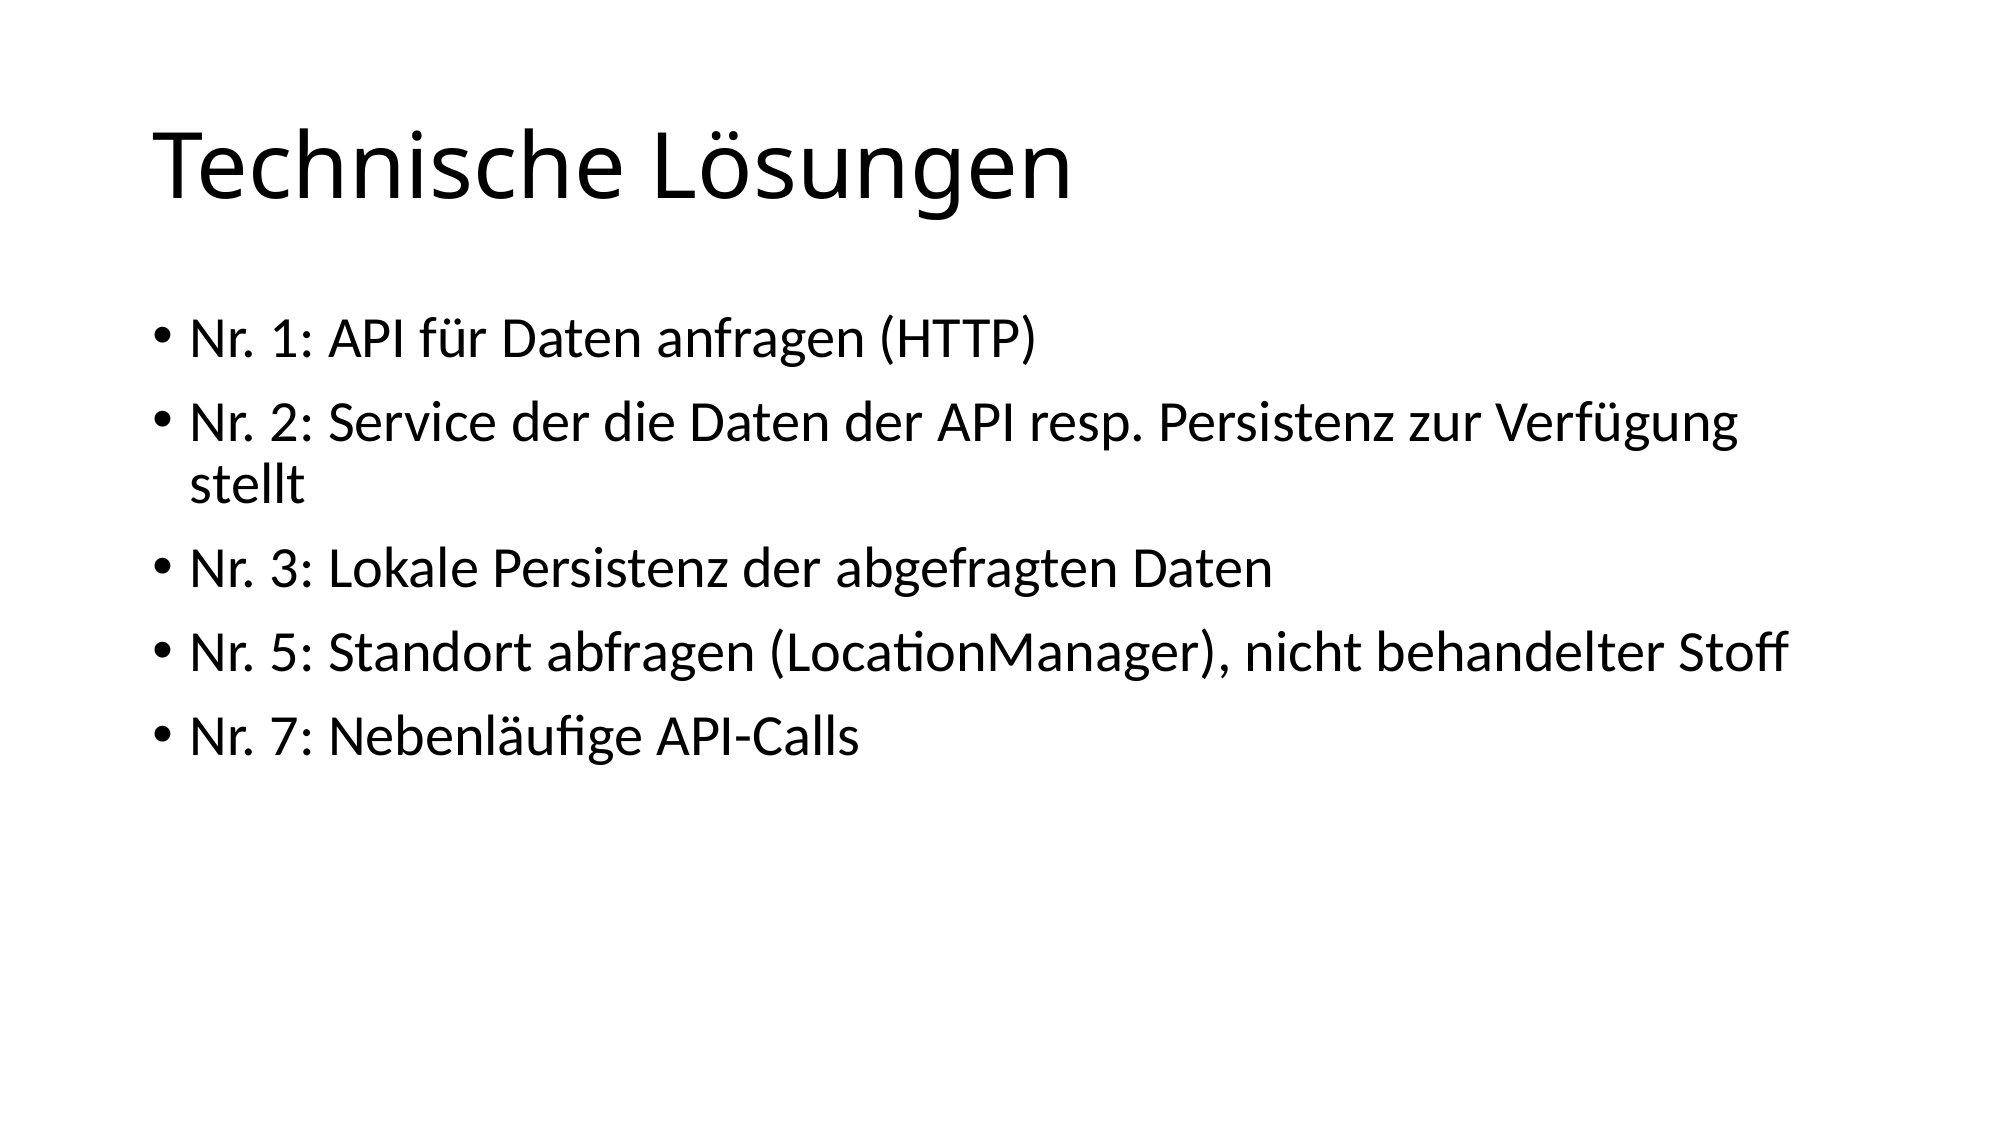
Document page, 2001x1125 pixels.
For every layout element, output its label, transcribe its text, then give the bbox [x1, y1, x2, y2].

title Technische Lösungen [137, 59, 1863, 278]
list Nr. 1: API für Daten anfragen (HTTP) Nr. 2: Service der die Daten der API resp. Persistenz zur Verfügung stellt Nr. 3: Lokale Persistenz der abgefragten Daten Nr. 5: Standort abfragen (LocationManager), nicht behandelter Stoff Nr. 7: Nebenläufige API-Calls [137, 299, 1863, 1014]
